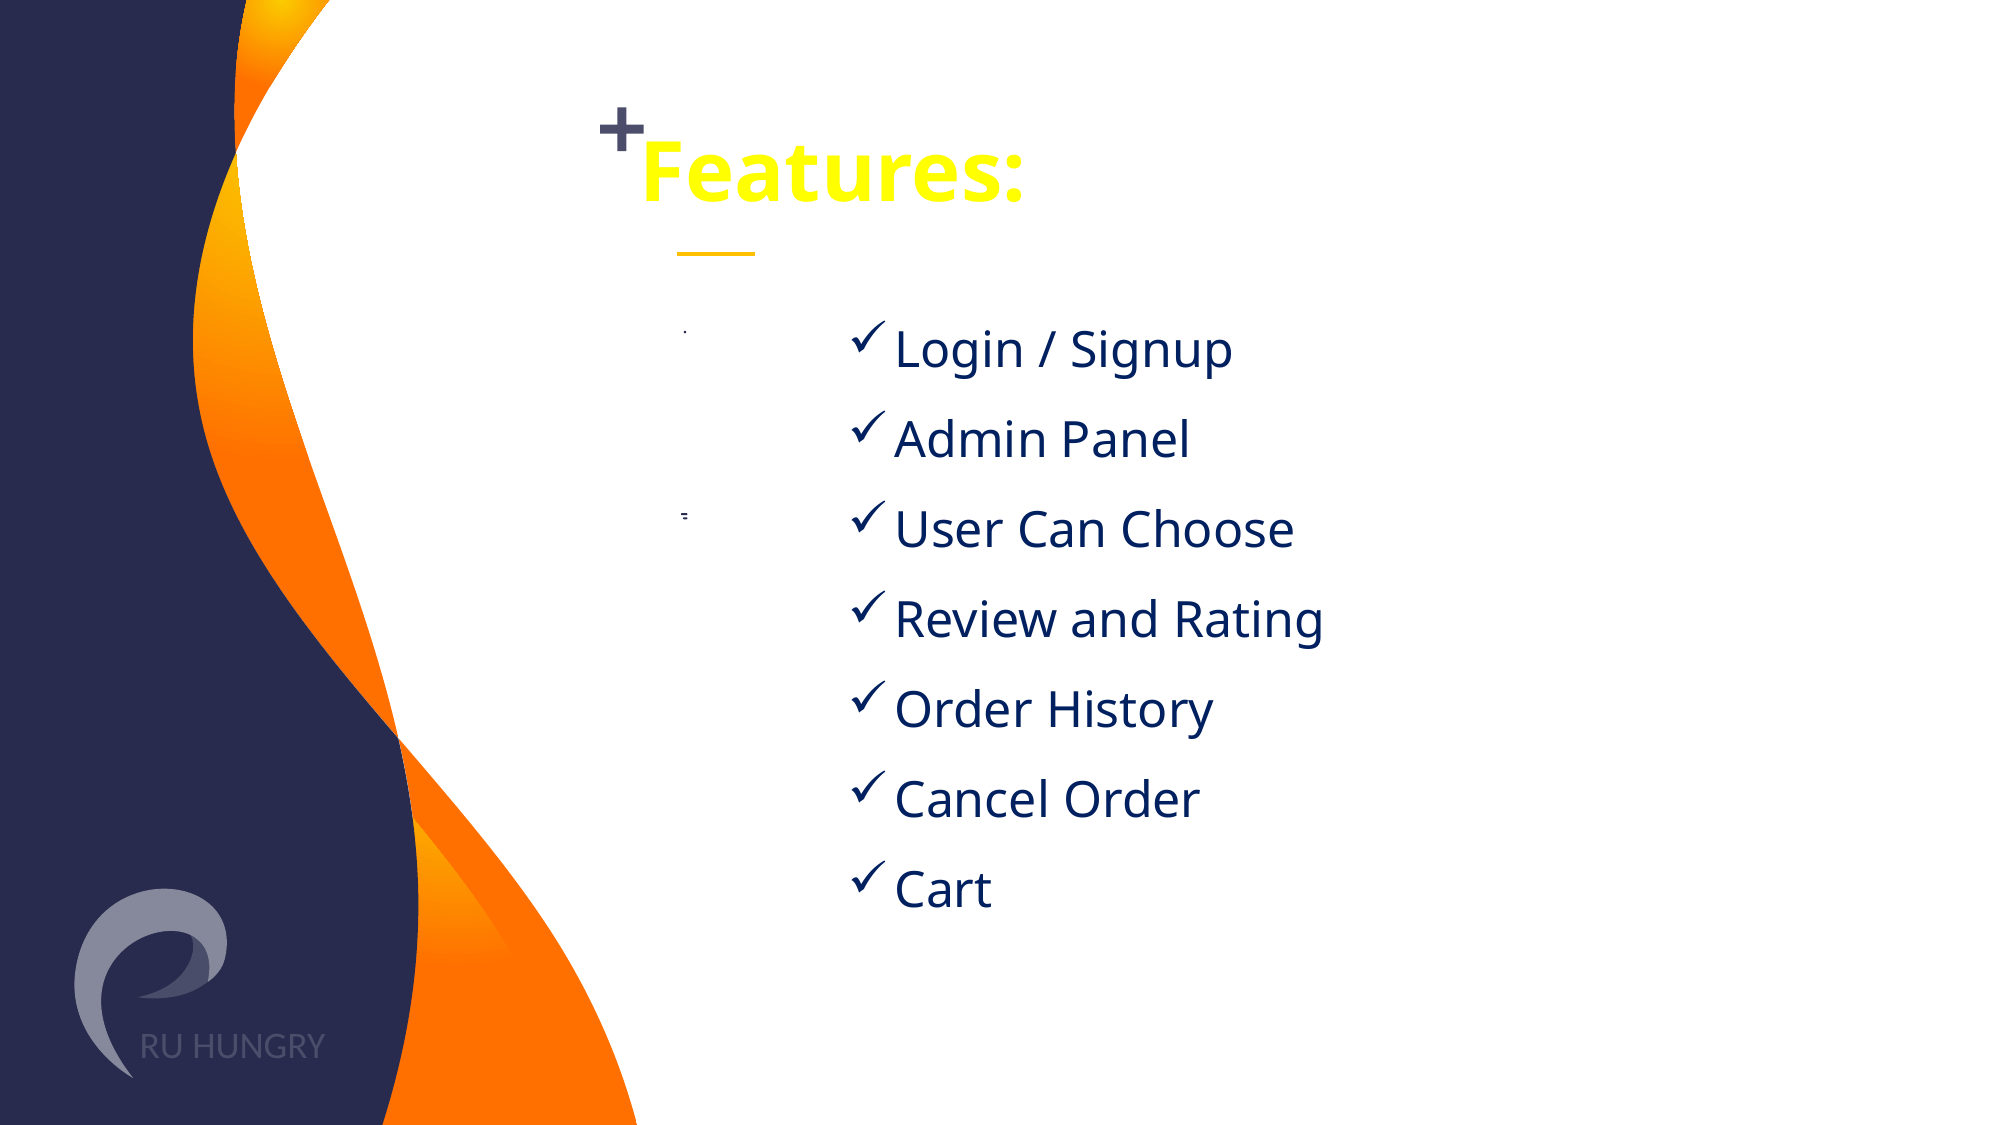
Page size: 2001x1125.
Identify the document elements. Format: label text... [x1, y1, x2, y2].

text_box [24, 857, 342, 1079]
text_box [599, 107, 1456, 700]
text_box Login / Signup Admin Panel User Can Choose Review and Rating Order History Cancel Order Cart [833, 279, 1617, 925]
